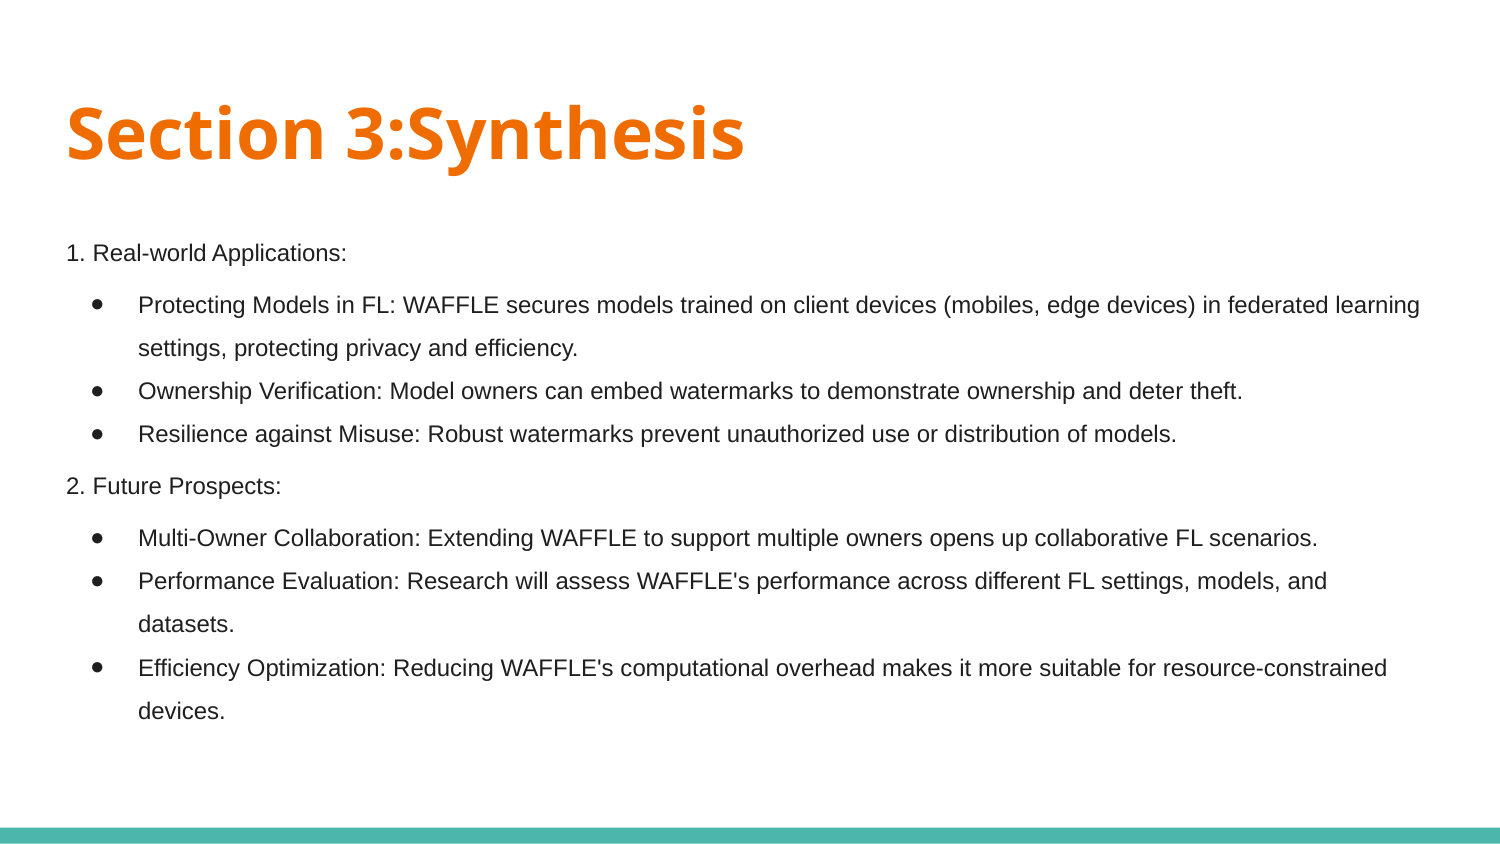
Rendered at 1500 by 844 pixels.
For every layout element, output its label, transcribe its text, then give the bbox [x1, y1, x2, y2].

title Section 3:Synthesis [51, 72, 1449, 189]
list 1. Real-world Applications: Protecting Models in FL: WAFFLE secures models trained on client devices (mobiles, edge devices) in federated learning settings, protecting privacy and efficiency. Ownership Verification: Model owners can embed watermarks to demonstrate ownership and deter theft. Resilience against Misuse: Robust watermarks prevent unauthorized use or distribution of models. 2. Future Prospects: Multi-Owner Collaboration: Extending WAFFLE to support multiple owners opens up collaborative FL scenarios. Performance Evaluation: Research will assess WAFFLE's performance across different FL settings, models, and datasets. Efficiency Optimization: Reducing WAFFLE's computational overhead makes it more suitable for resource-constrained devices. [51, 207, 1449, 750]
